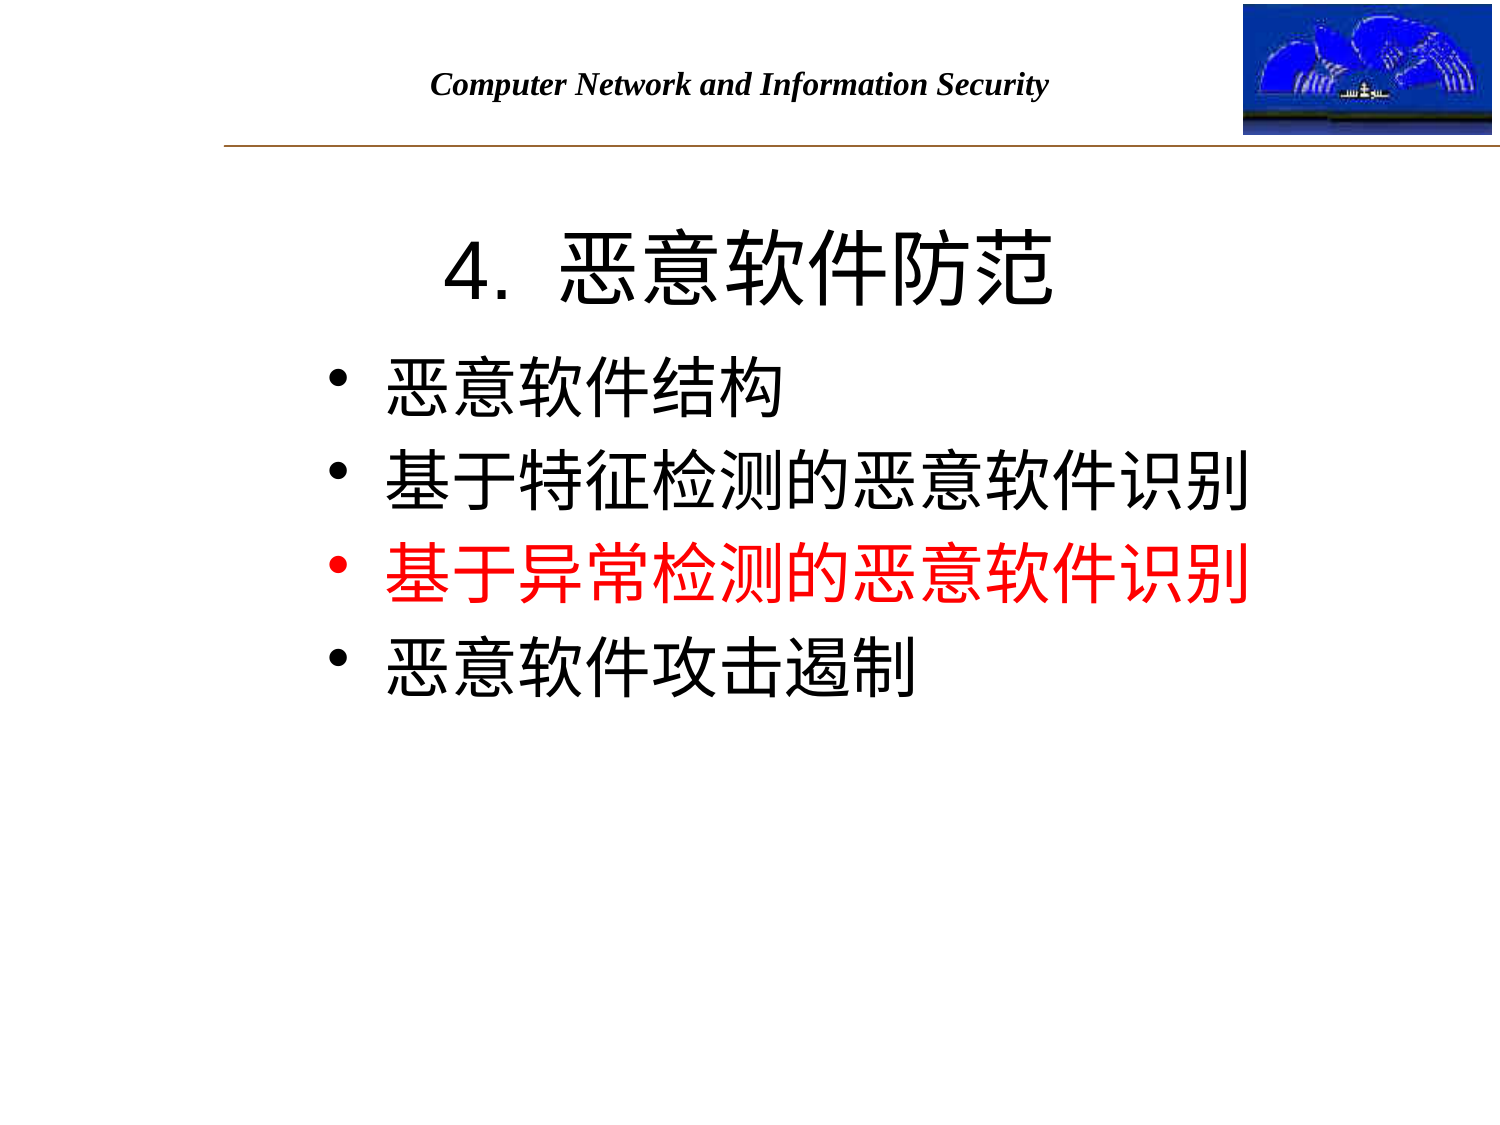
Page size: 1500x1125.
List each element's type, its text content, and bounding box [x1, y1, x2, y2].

list 恶意软件结构 基于特征检测的恶意软件识别 基于异常检测的恶意软件识别 恶意软件攻击遏制 [312, 337, 1294, 929]
title 4. 恶意软件防范 [74, 207, 1426, 325]
